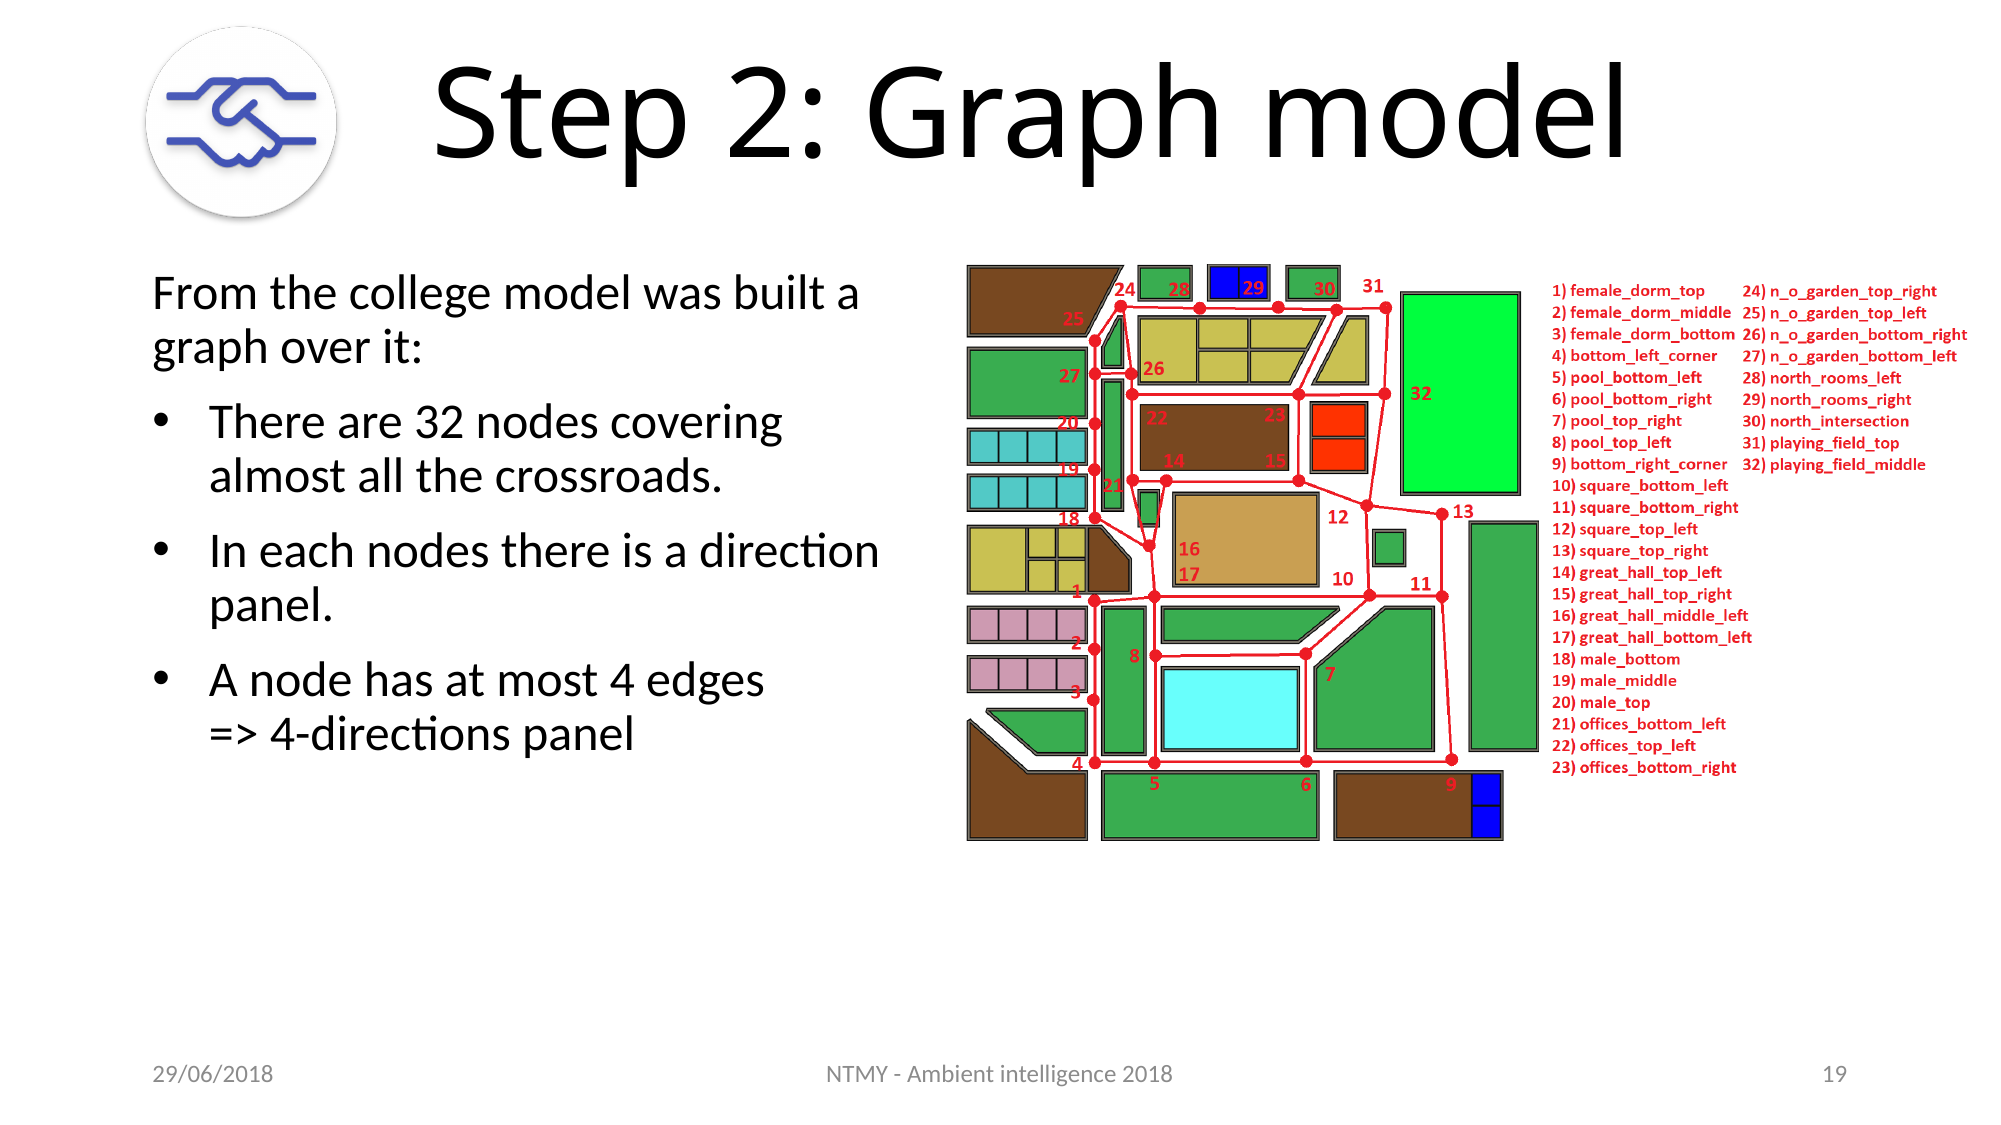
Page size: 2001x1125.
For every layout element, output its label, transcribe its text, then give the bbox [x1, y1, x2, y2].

slide_number 19 [1412, 1042, 1863, 1103]
title Step 2: Graph model [416, 22, 1921, 193]
footer NTMY - Ambient intelligence 2018 [662, 1042, 1338, 1103]
picture [137, 18, 345, 226]
picture [962, 258, 2000, 843]
list From the college model was built a graph over it: There are 32 nodes covering almost all the crossroads. In each nodes there is a direction panel. A node has at most 4 edges => 4-directions panel [137, 259, 919, 836]
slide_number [137, 1042, 588, 1103]
